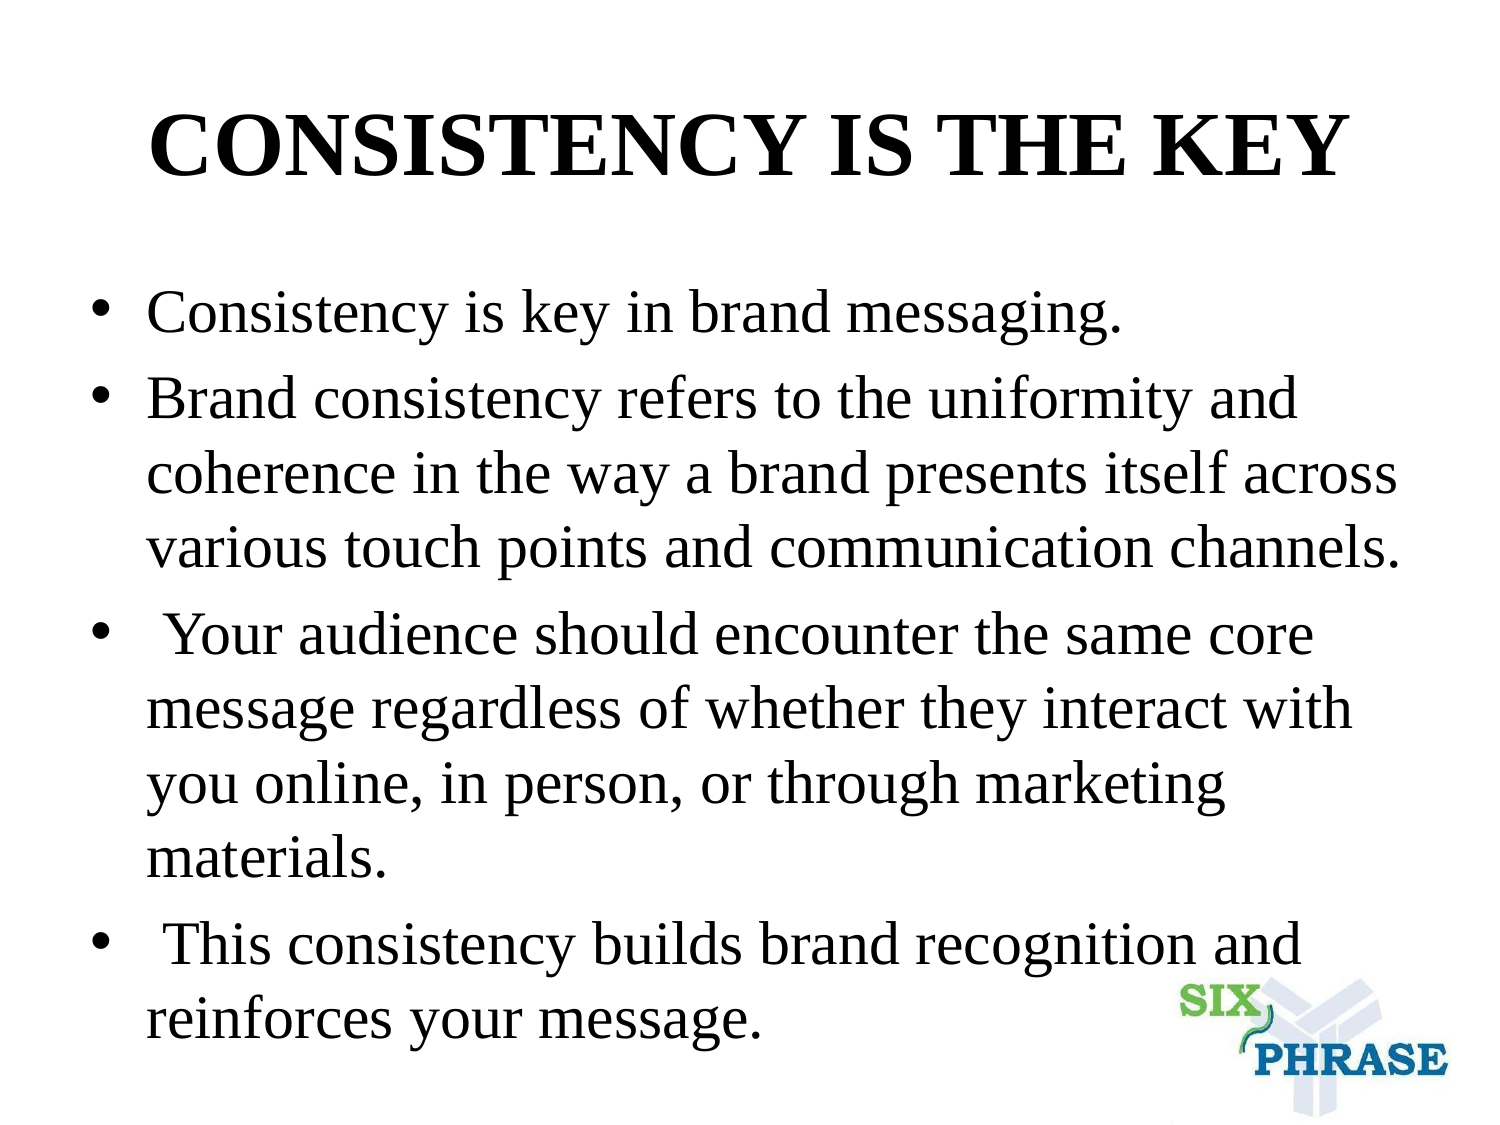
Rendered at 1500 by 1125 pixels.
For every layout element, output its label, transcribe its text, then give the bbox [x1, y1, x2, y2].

title CONSISTENCY IS THE KEY [75, 45, 1425, 233]
list Consistency is key in brand messaging. Brand consistency refers to the uniformity and coherence in the way a brand presents itself across various touch points and communication channels. Your audience should encounter the same core message regardless of whether they interact with you online, in person, or through marketing materials. This consistency builds brand recognition and reinforces your message. [75, 262, 1425, 1079]
picture [1171, 972, 1454, 1125]
